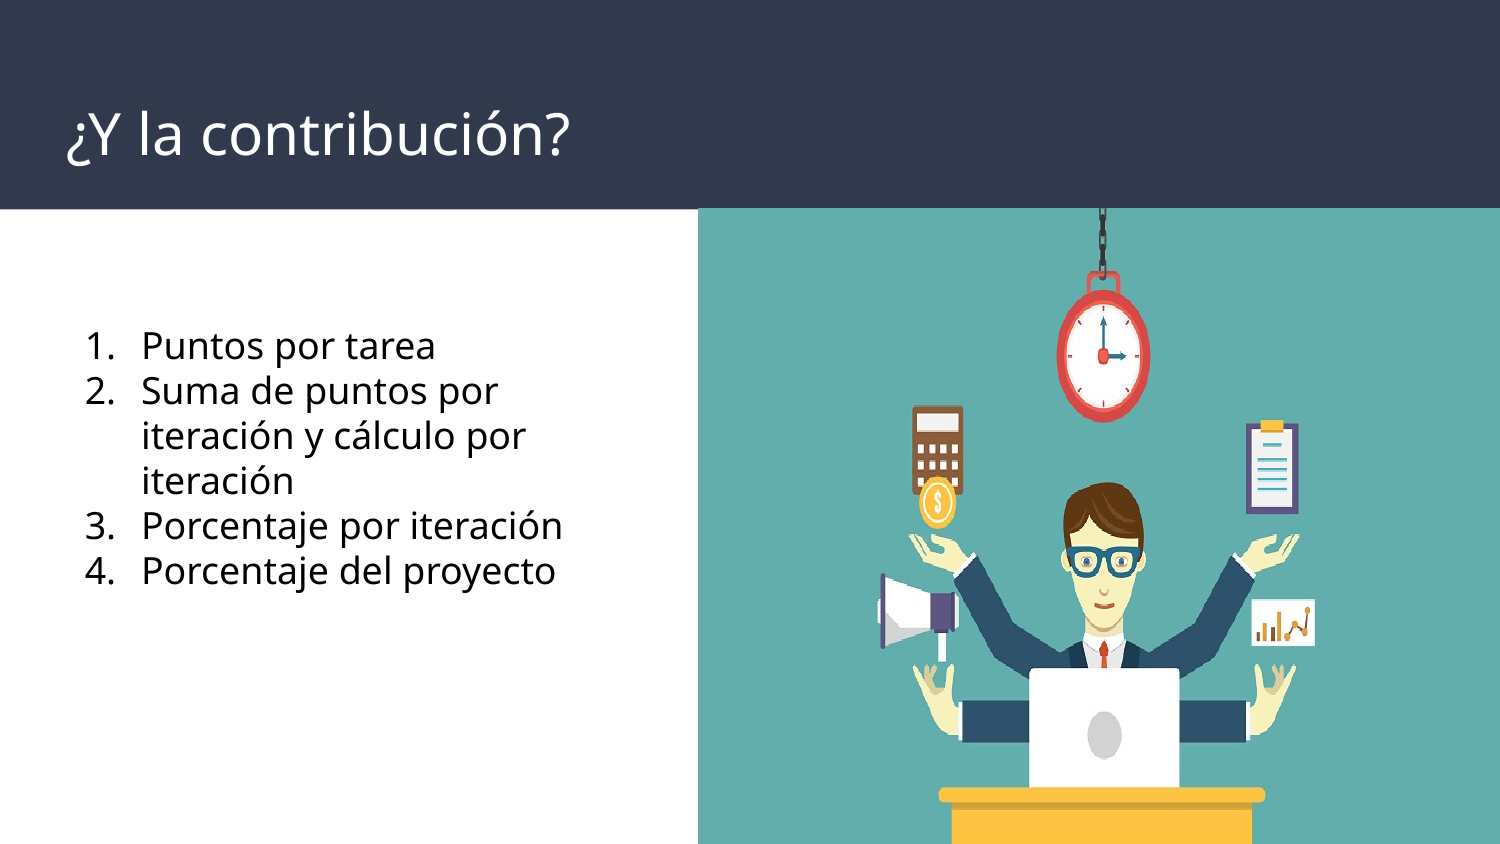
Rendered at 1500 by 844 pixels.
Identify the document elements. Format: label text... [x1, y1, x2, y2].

title ¿Y la contribución? [51, 82, 1449, 185]
text_box Puntos por tarea Suma de puntos por iteración y cálculo por iteración Porcentaje por iteración Porcentaje del proyecto [51, 306, 597, 668]
picture [697, 208, 1500, 844]
